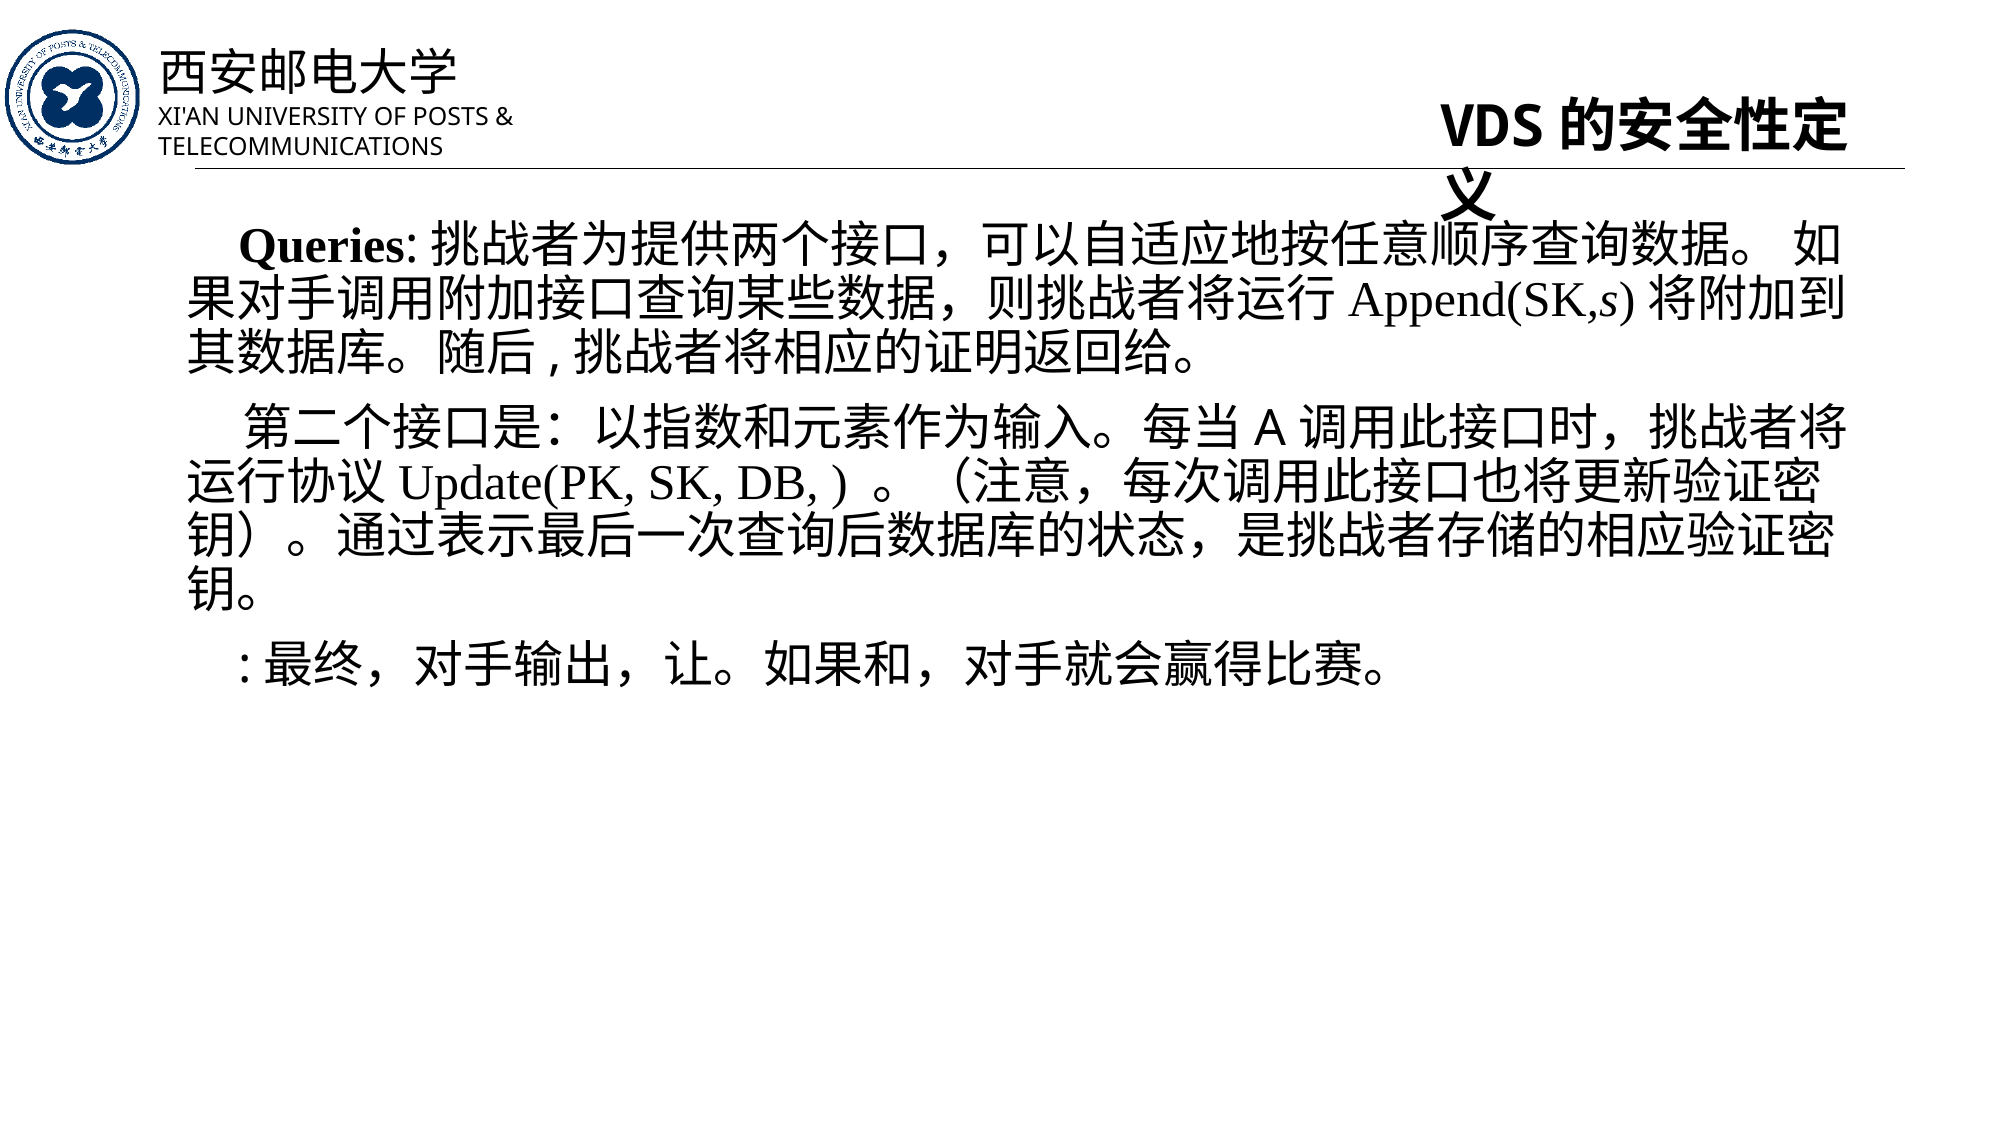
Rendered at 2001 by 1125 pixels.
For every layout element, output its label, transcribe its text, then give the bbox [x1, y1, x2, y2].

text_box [0, 25, 592, 169]
text_box VDS的安全性定义 [1424, 80, 1923, 236]
